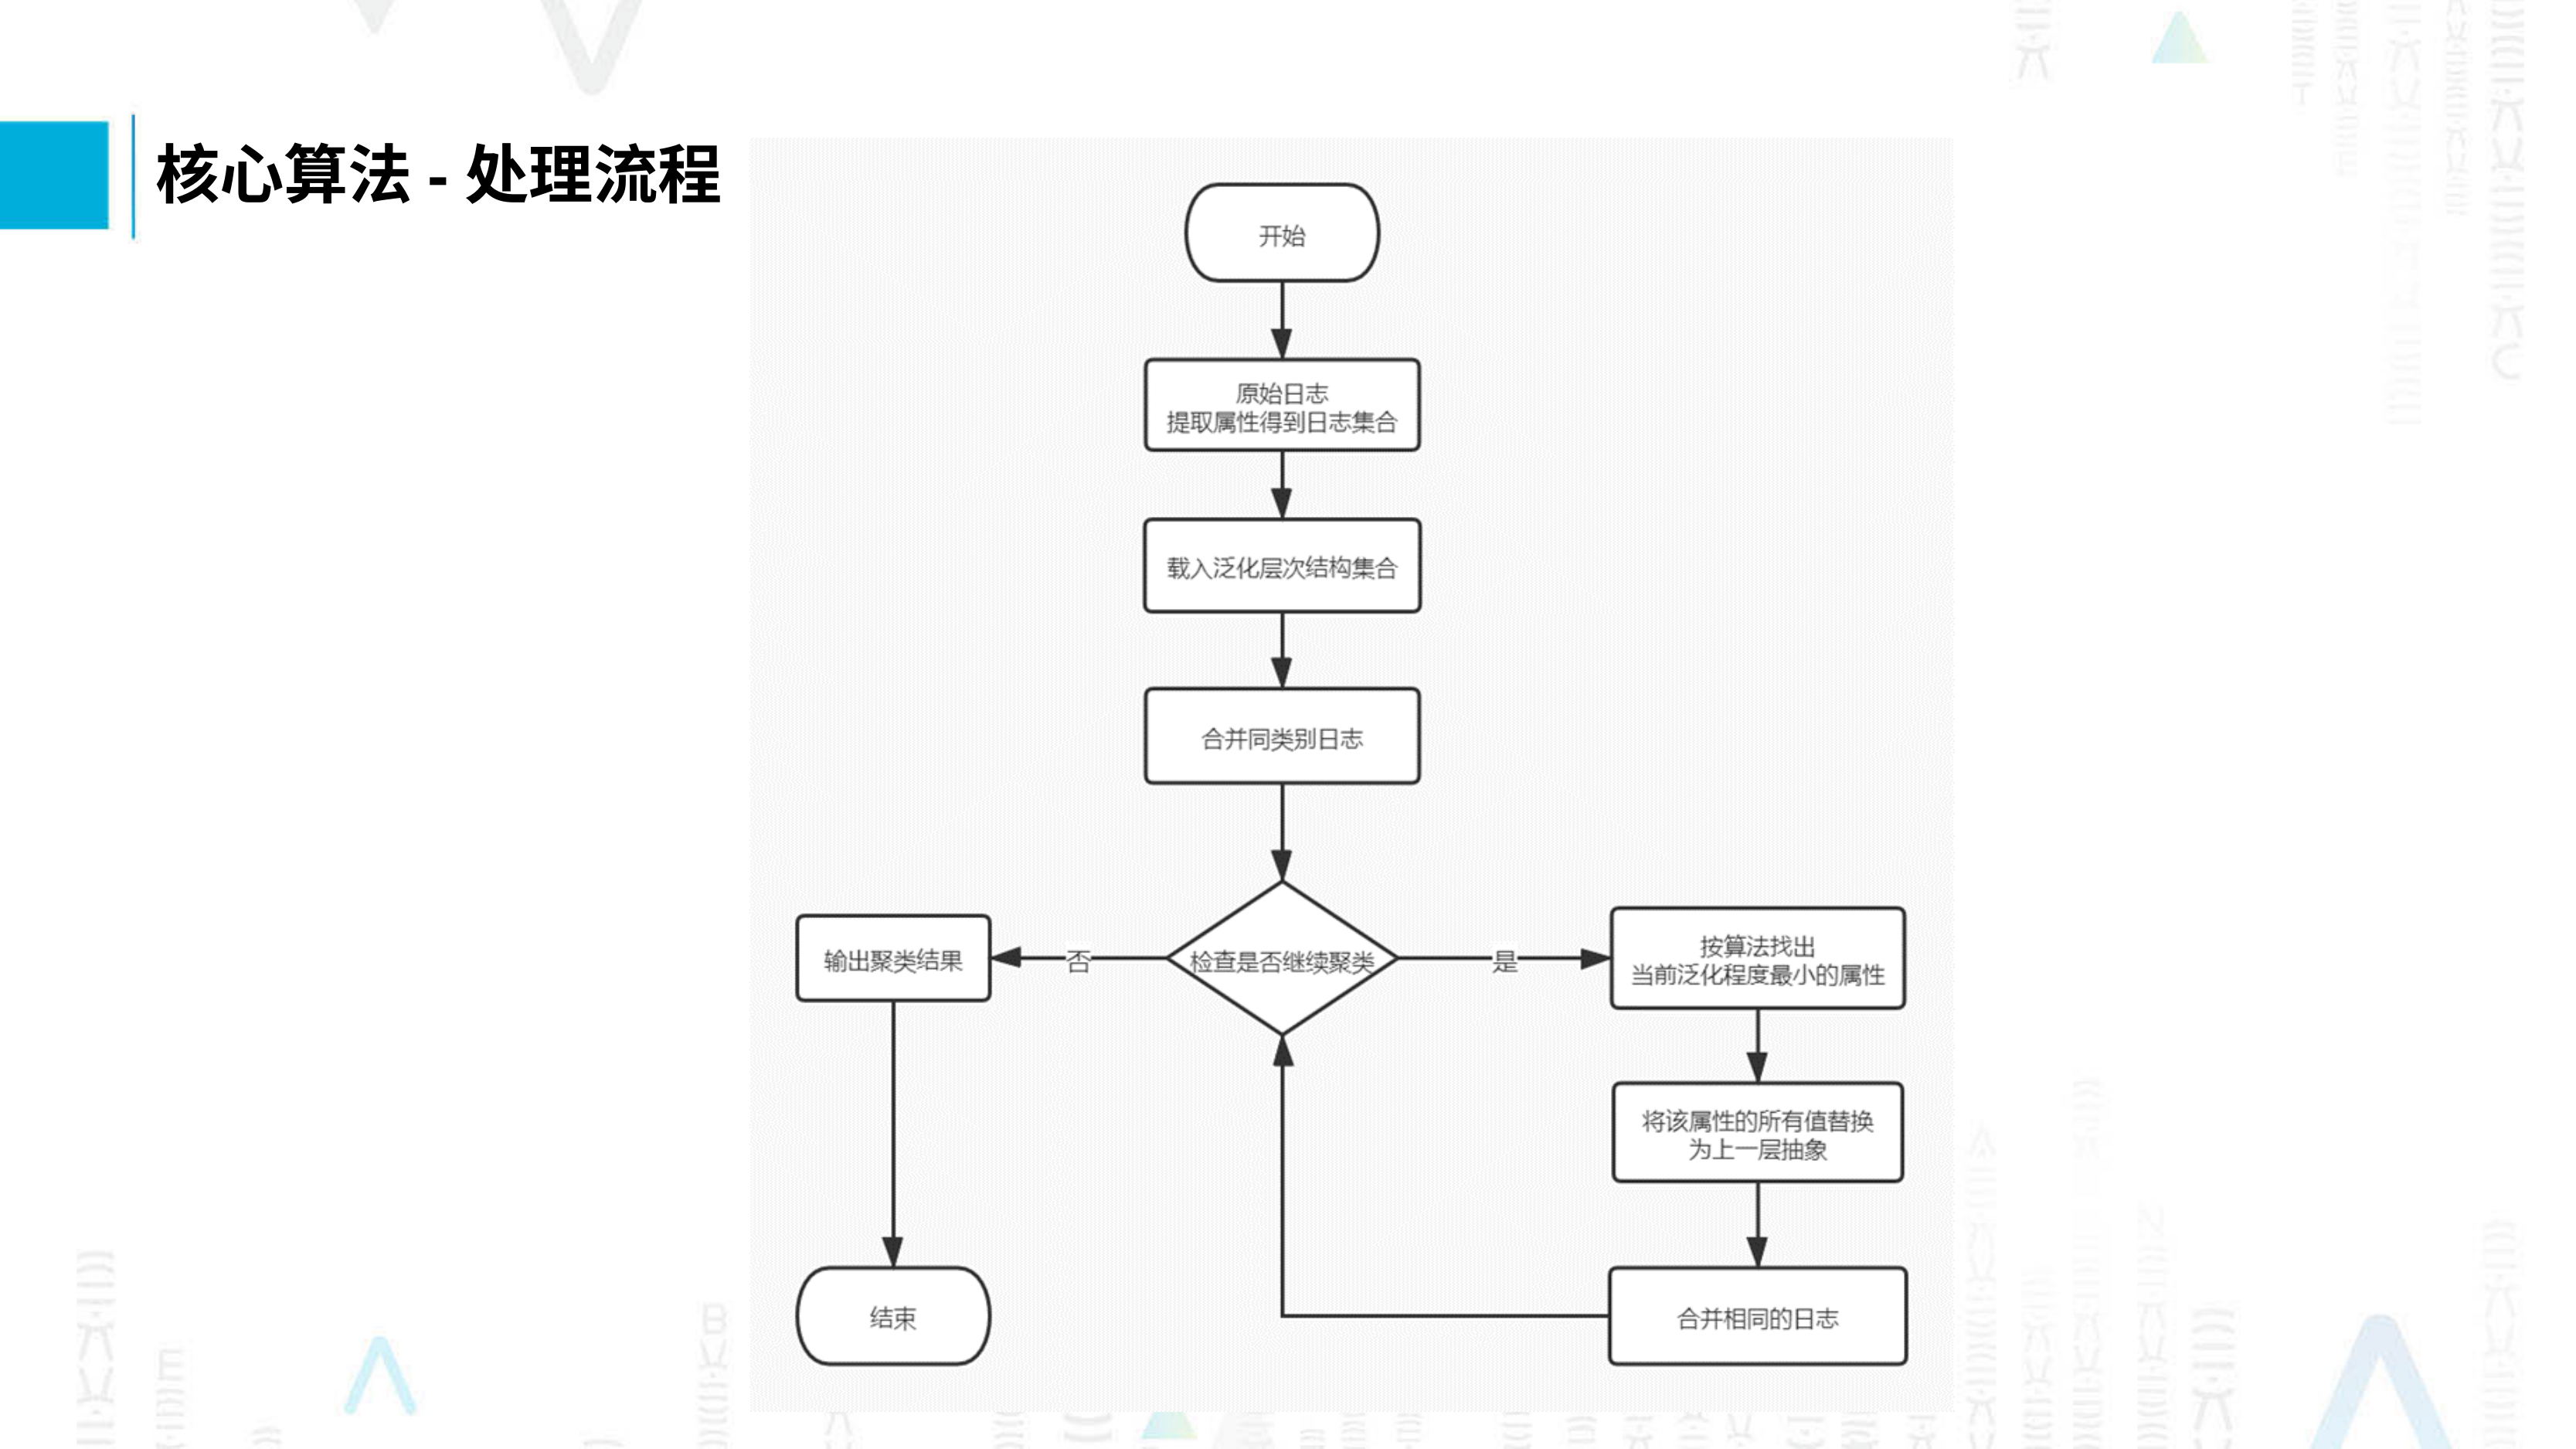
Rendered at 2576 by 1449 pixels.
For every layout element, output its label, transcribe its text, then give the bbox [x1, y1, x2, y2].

text_box 核心算法-处理流程 [148, 126, 1037, 219]
picture [0, 0, 2576, 1449]
